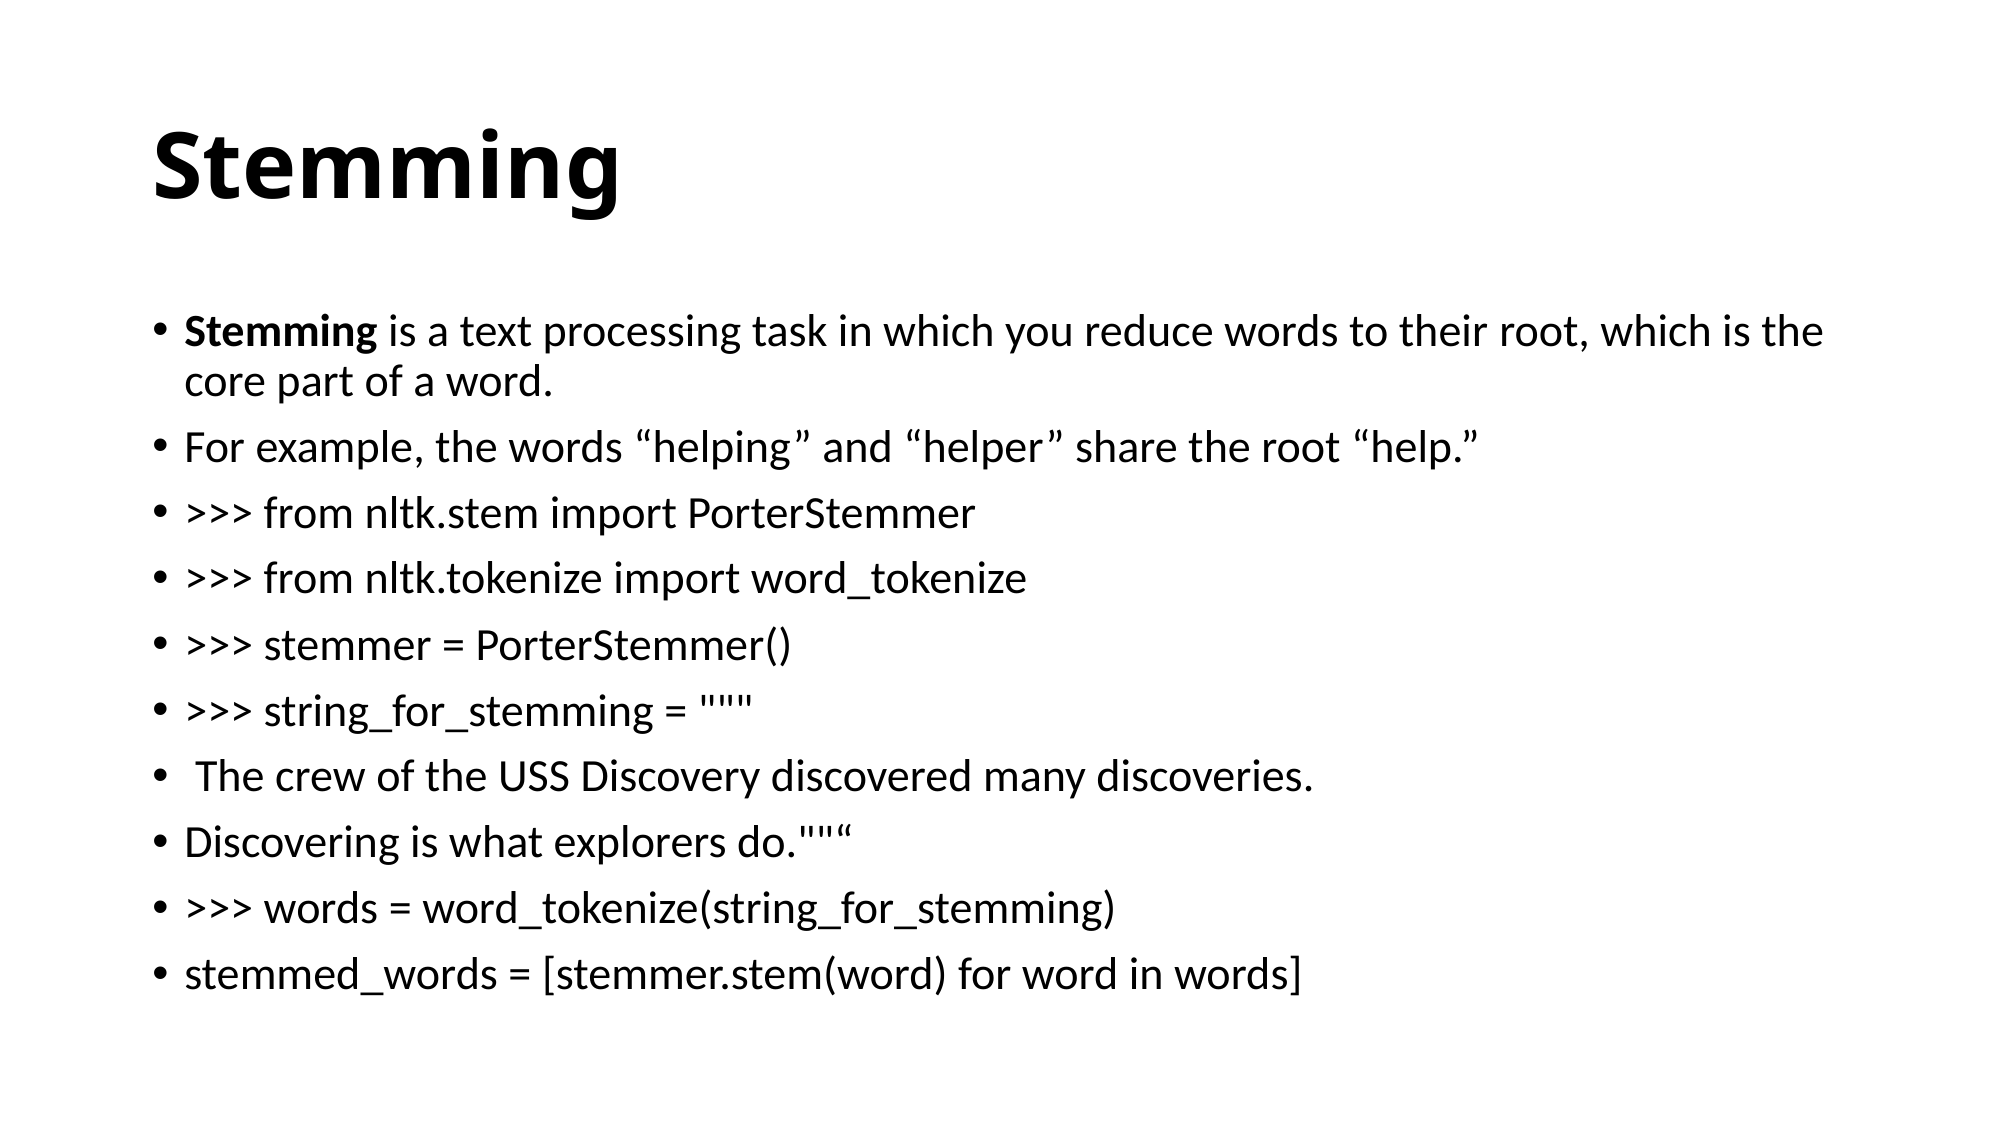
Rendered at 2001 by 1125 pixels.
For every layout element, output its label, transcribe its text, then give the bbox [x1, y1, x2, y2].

title Stemming [137, 59, 1863, 278]
list Stemming is a text processing task in which you reduce words to their root, which is the core part of a word. For example, the words “helping” and “helper” share the root “help.” >>> from nltk.stem import PorterStemmer >>> from nltk.tokenize import word_tokenize >>> stemmer = PorterStemmer() >>> string_for_stemming = """ The crew of the USS Discovery discovered many discoveries. Discovering is what explorers do.""“ >>> words = word_tokenize(string_for_stemming) stemmed_words = [stemmer.stem(word) for word in words] [137, 299, 1863, 1014]
